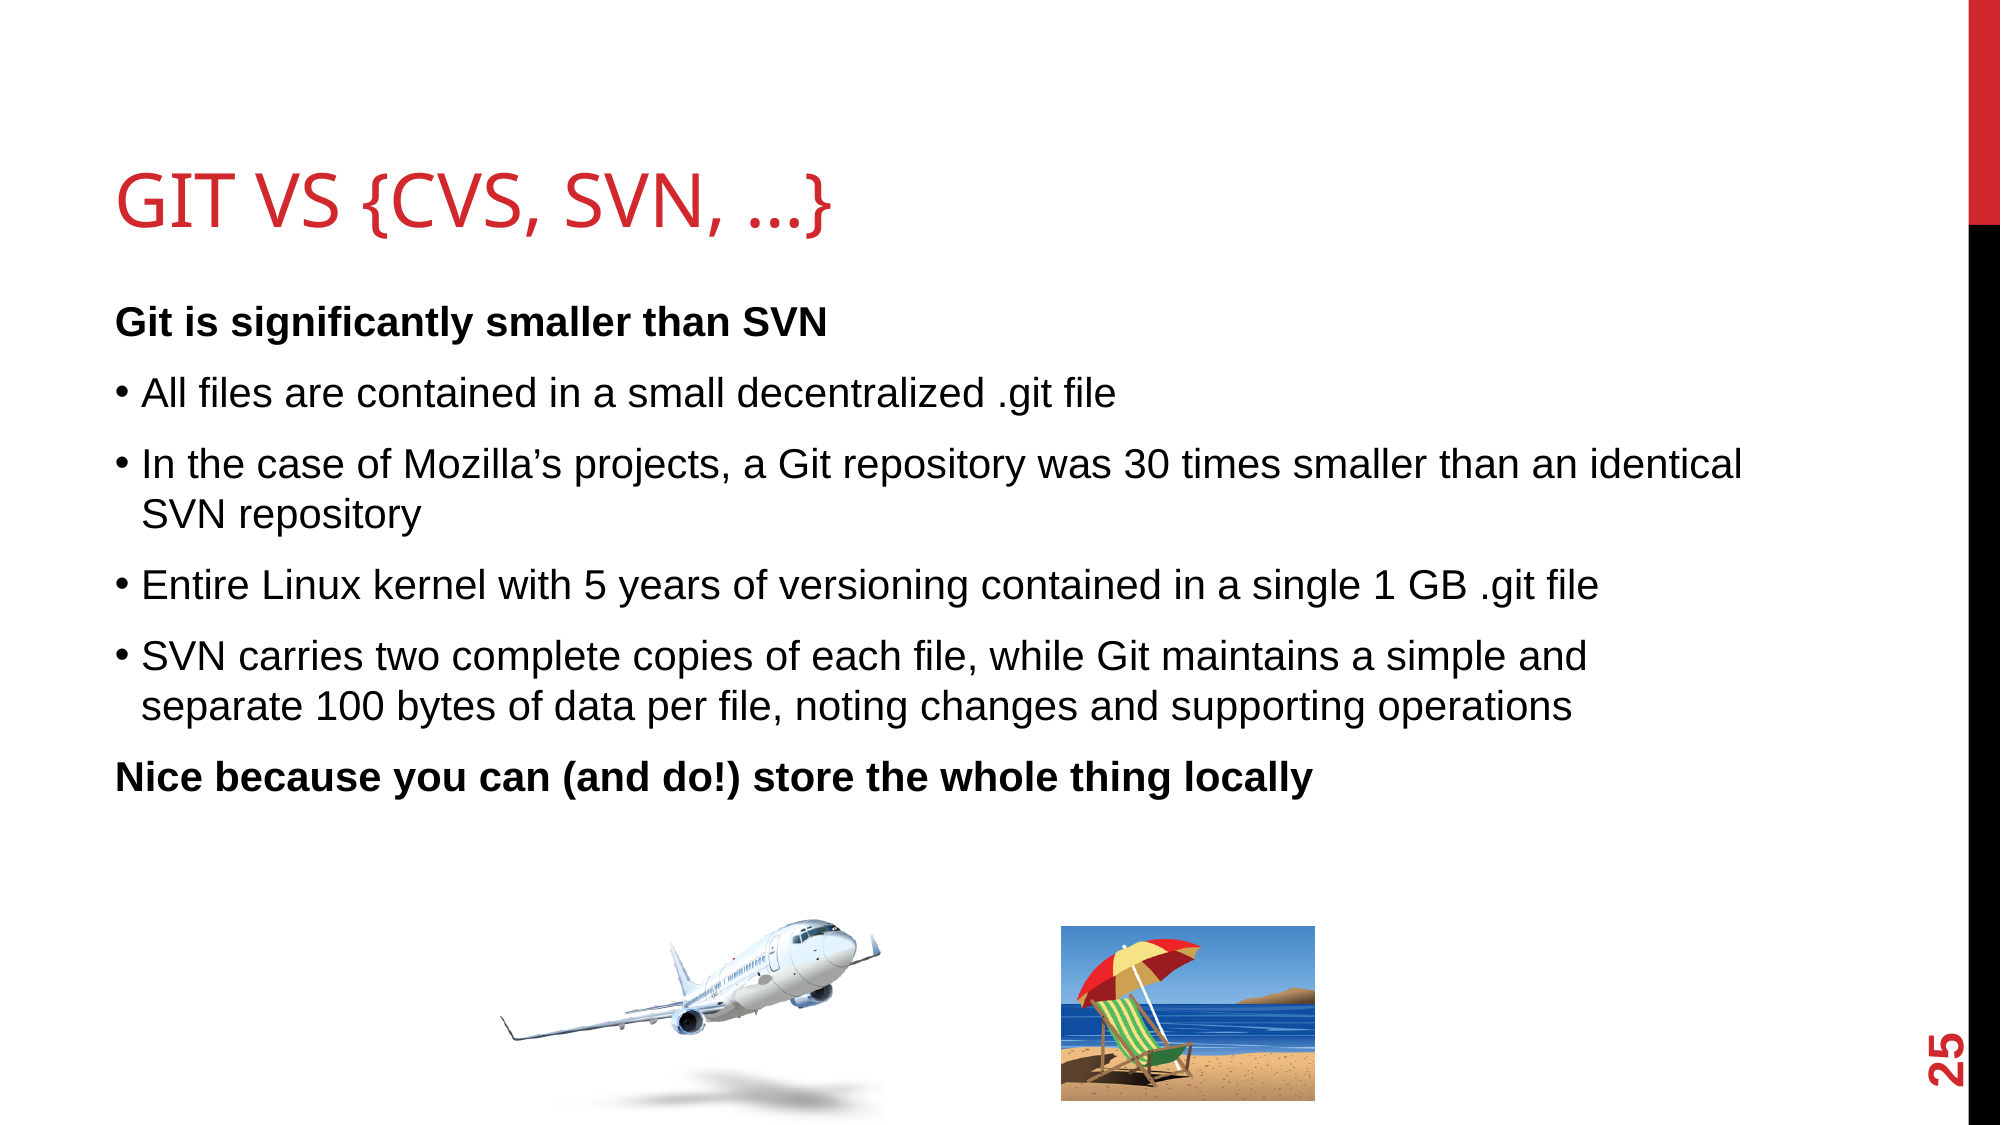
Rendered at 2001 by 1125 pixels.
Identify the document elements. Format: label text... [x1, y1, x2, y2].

picture [500, 918, 887, 1125]
slide_number 25 [1903, 887, 1984, 1104]
list Git is significantly smaller than SVN All files are contained in a small decentralized .git file In the case of Mozilla’s projects, a Git repository was 30 times smaller than an identical SVN repository Entire Linux kernel with 5 years of versioning contained in a single 1 GB .git file SVN carries two complete copies of each file, while Git maintains a simple and separate 100 bytes of data per file, noting changes and supporting operations Nice because you can (and do!) store the whole thing locally [99, 287, 1767, 1005]
title GIT VS {CVS, SVN, …} [99, 25, 1367, 250]
picture [1061, 925, 1315, 1101]
